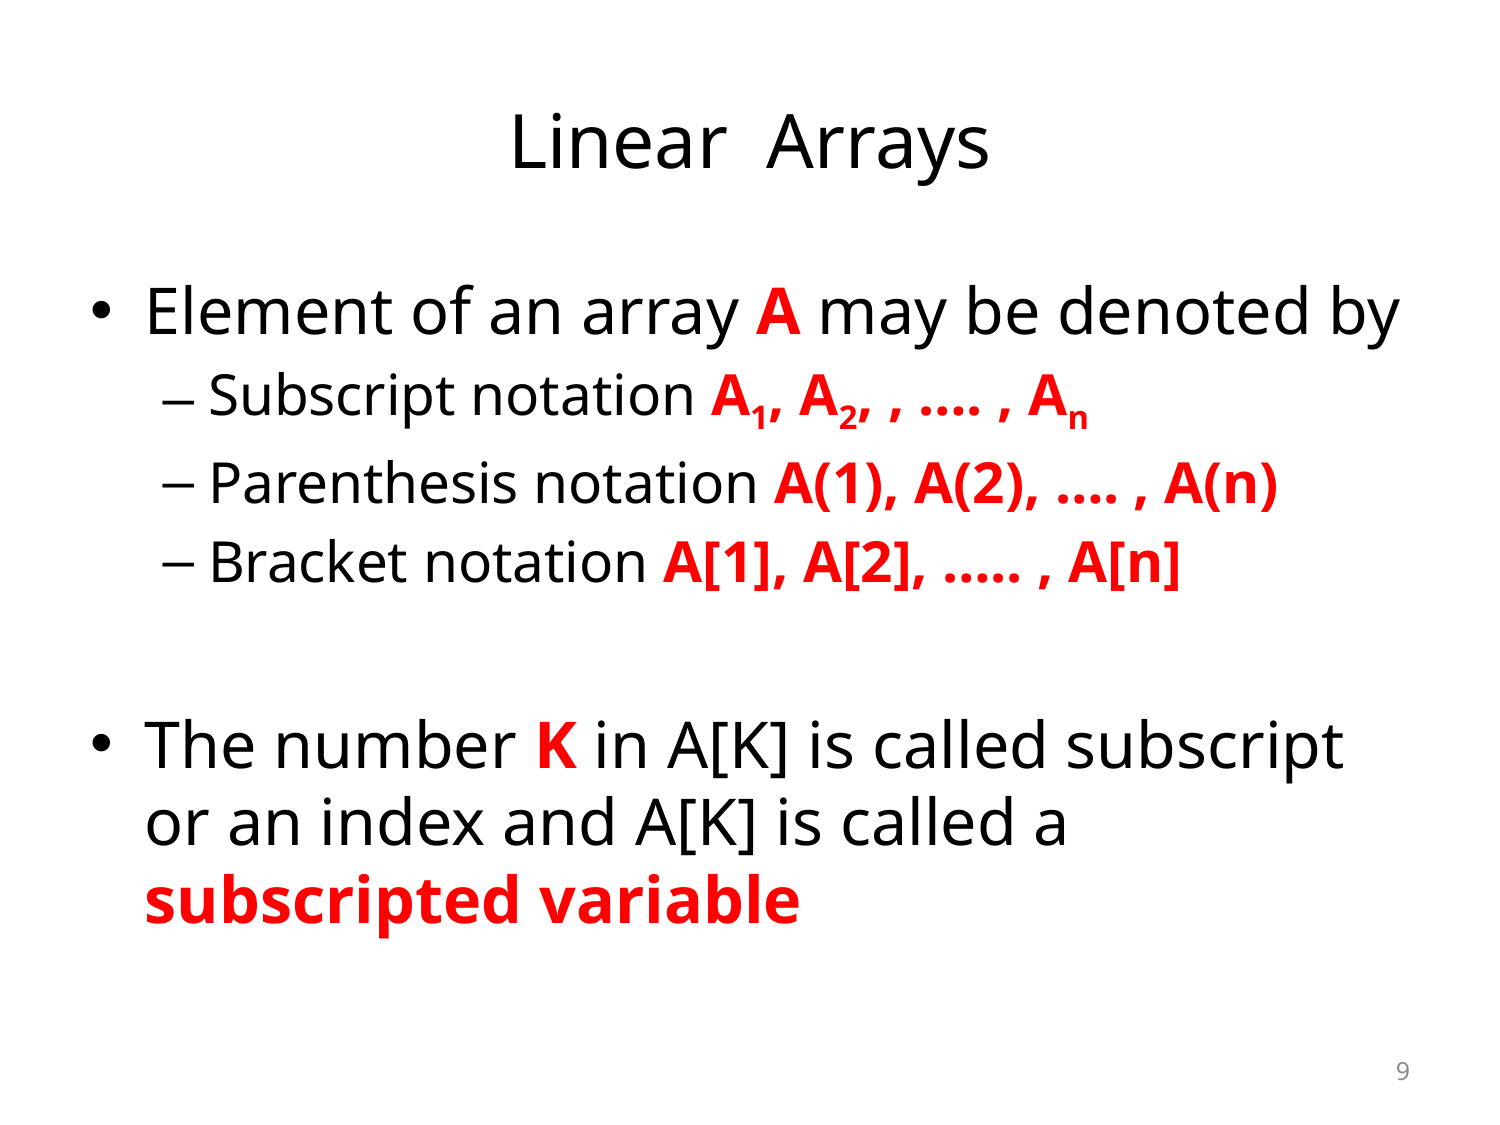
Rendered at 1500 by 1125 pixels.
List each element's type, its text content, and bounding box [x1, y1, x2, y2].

list Element of an array A may be denoted by Subscript notation A1, A2, , …. , An Parenthesis notation A(1), A(2), …. , A(n) Bracket notation A[1], A[2], ….. , A[n] The number K in A[K] is called subscript or an index and A[K] is called a subscripted variable [75, 262, 1425, 1005]
slide_number 9 [1074, 1042, 1425, 1103]
title Linear Arrays [75, 45, 1425, 233]
